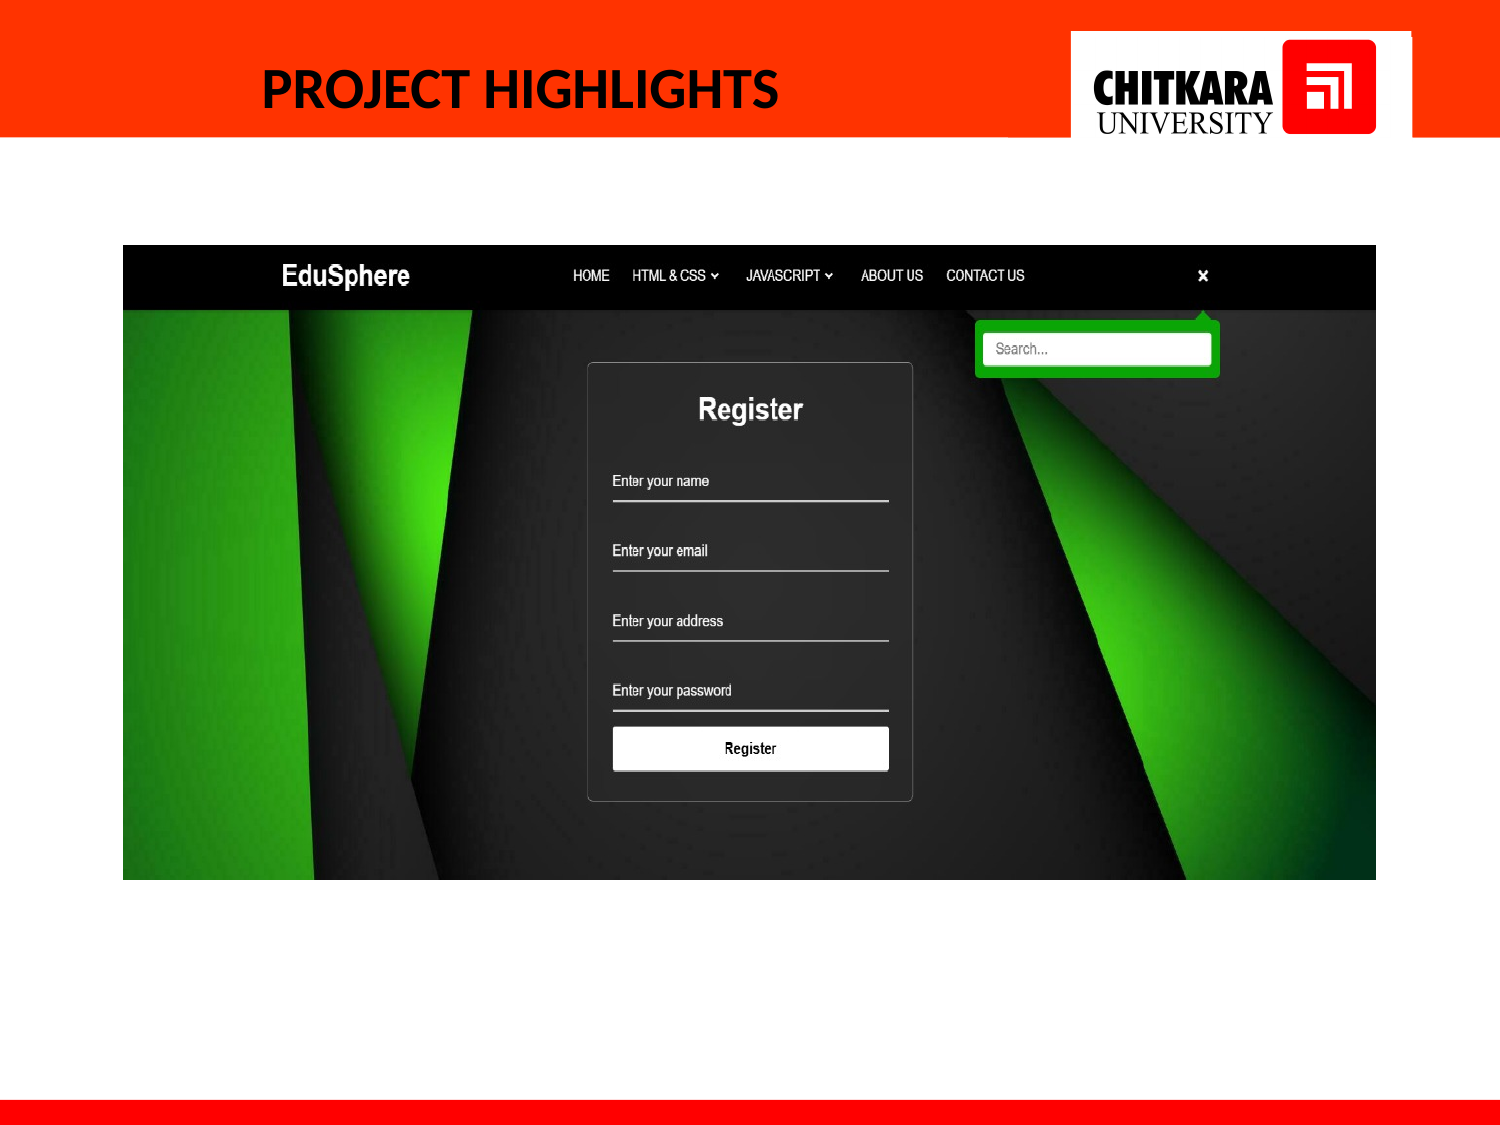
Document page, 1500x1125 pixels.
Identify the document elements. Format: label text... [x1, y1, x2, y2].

picture [123, 245, 1377, 880]
text_box PROJECT HIGHLIGHTS [0, 42, 1069, 128]
picture [1074, 37, 1391, 138]
